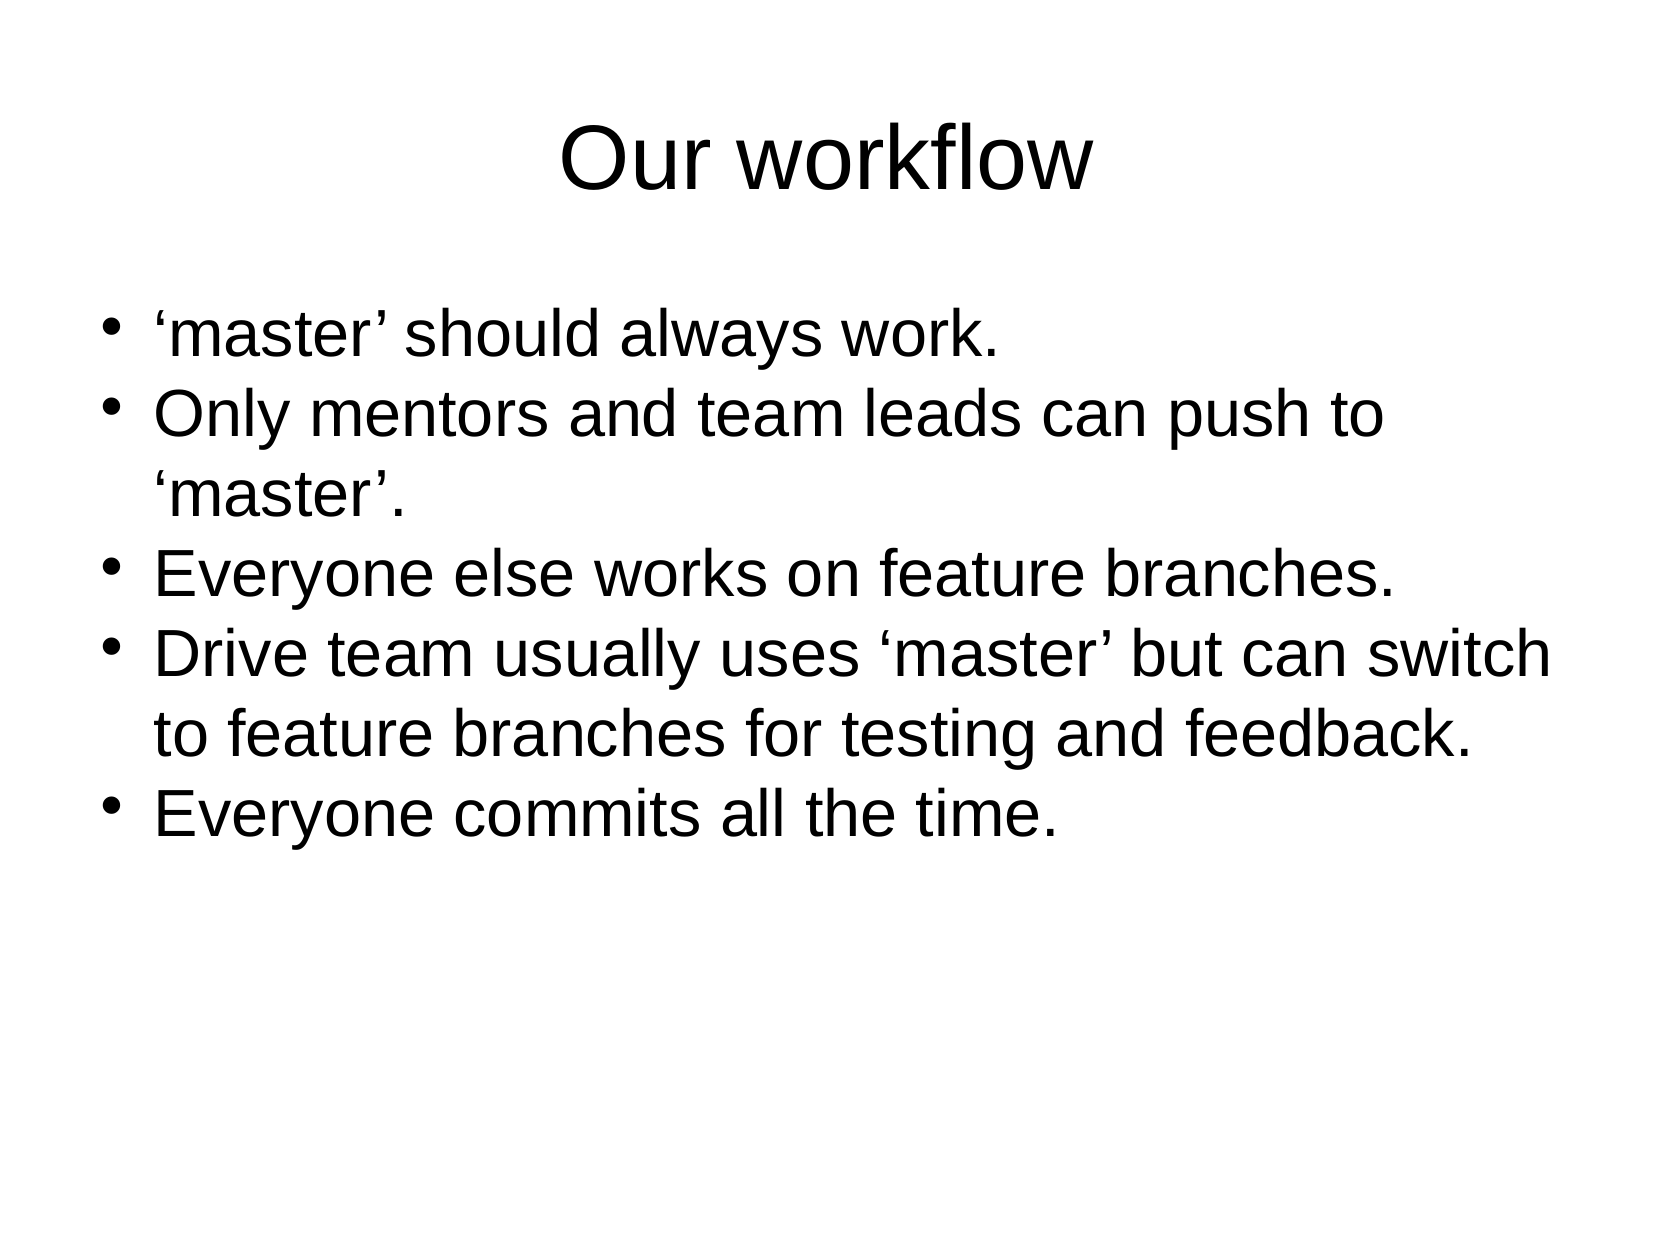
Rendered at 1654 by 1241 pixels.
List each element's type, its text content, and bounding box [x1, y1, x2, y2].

text_box ‘master’ should always work. Only mentors and team leads can push to ‘master’. Everyone else works on feature branches. Drive team usually uses ‘master’ but can switch to feature branches for testing and feedback. Everyone commits all the time. [82, 290, 1571, 1010]
text_box Our workflow [82, 49, 1571, 257]
